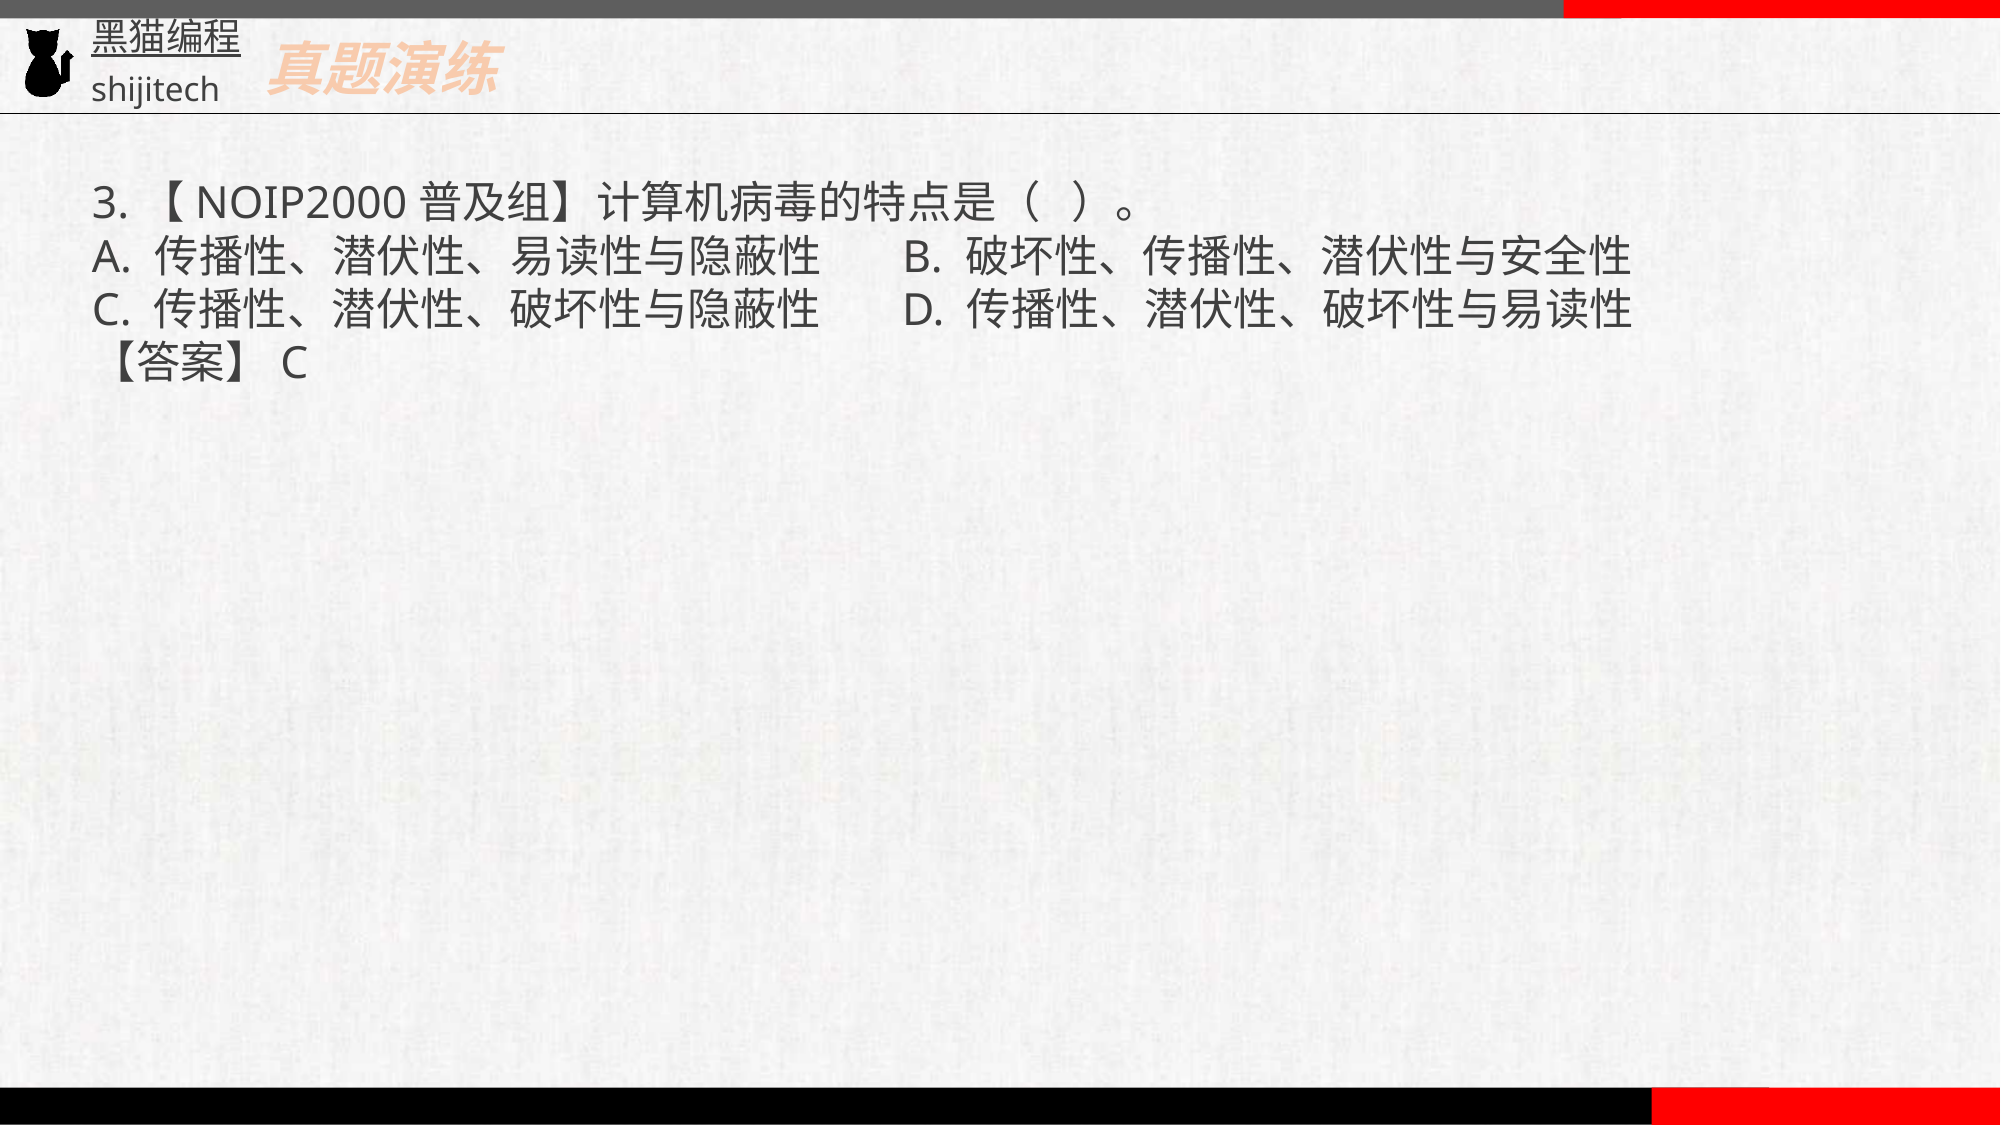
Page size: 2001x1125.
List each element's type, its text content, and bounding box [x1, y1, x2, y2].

text_box 真题演练 [249, 25, 898, 110]
picture [184, 25, 198, 29]
picture [0, 0, 2001, 1125]
text_box 3.【NOIP2000普及组】计算机病毒的特点是（ ）。 A. 传播性、潜伏性、易读性与隐蔽性 B. 破坏性、传播性、潜伏性与安全性 C. 传播性、潜伏性、破坏性与隐蔽性 D. 传播性、潜伏性、破坏性与易读性 【答案】C [77, 167, 1680, 396]
